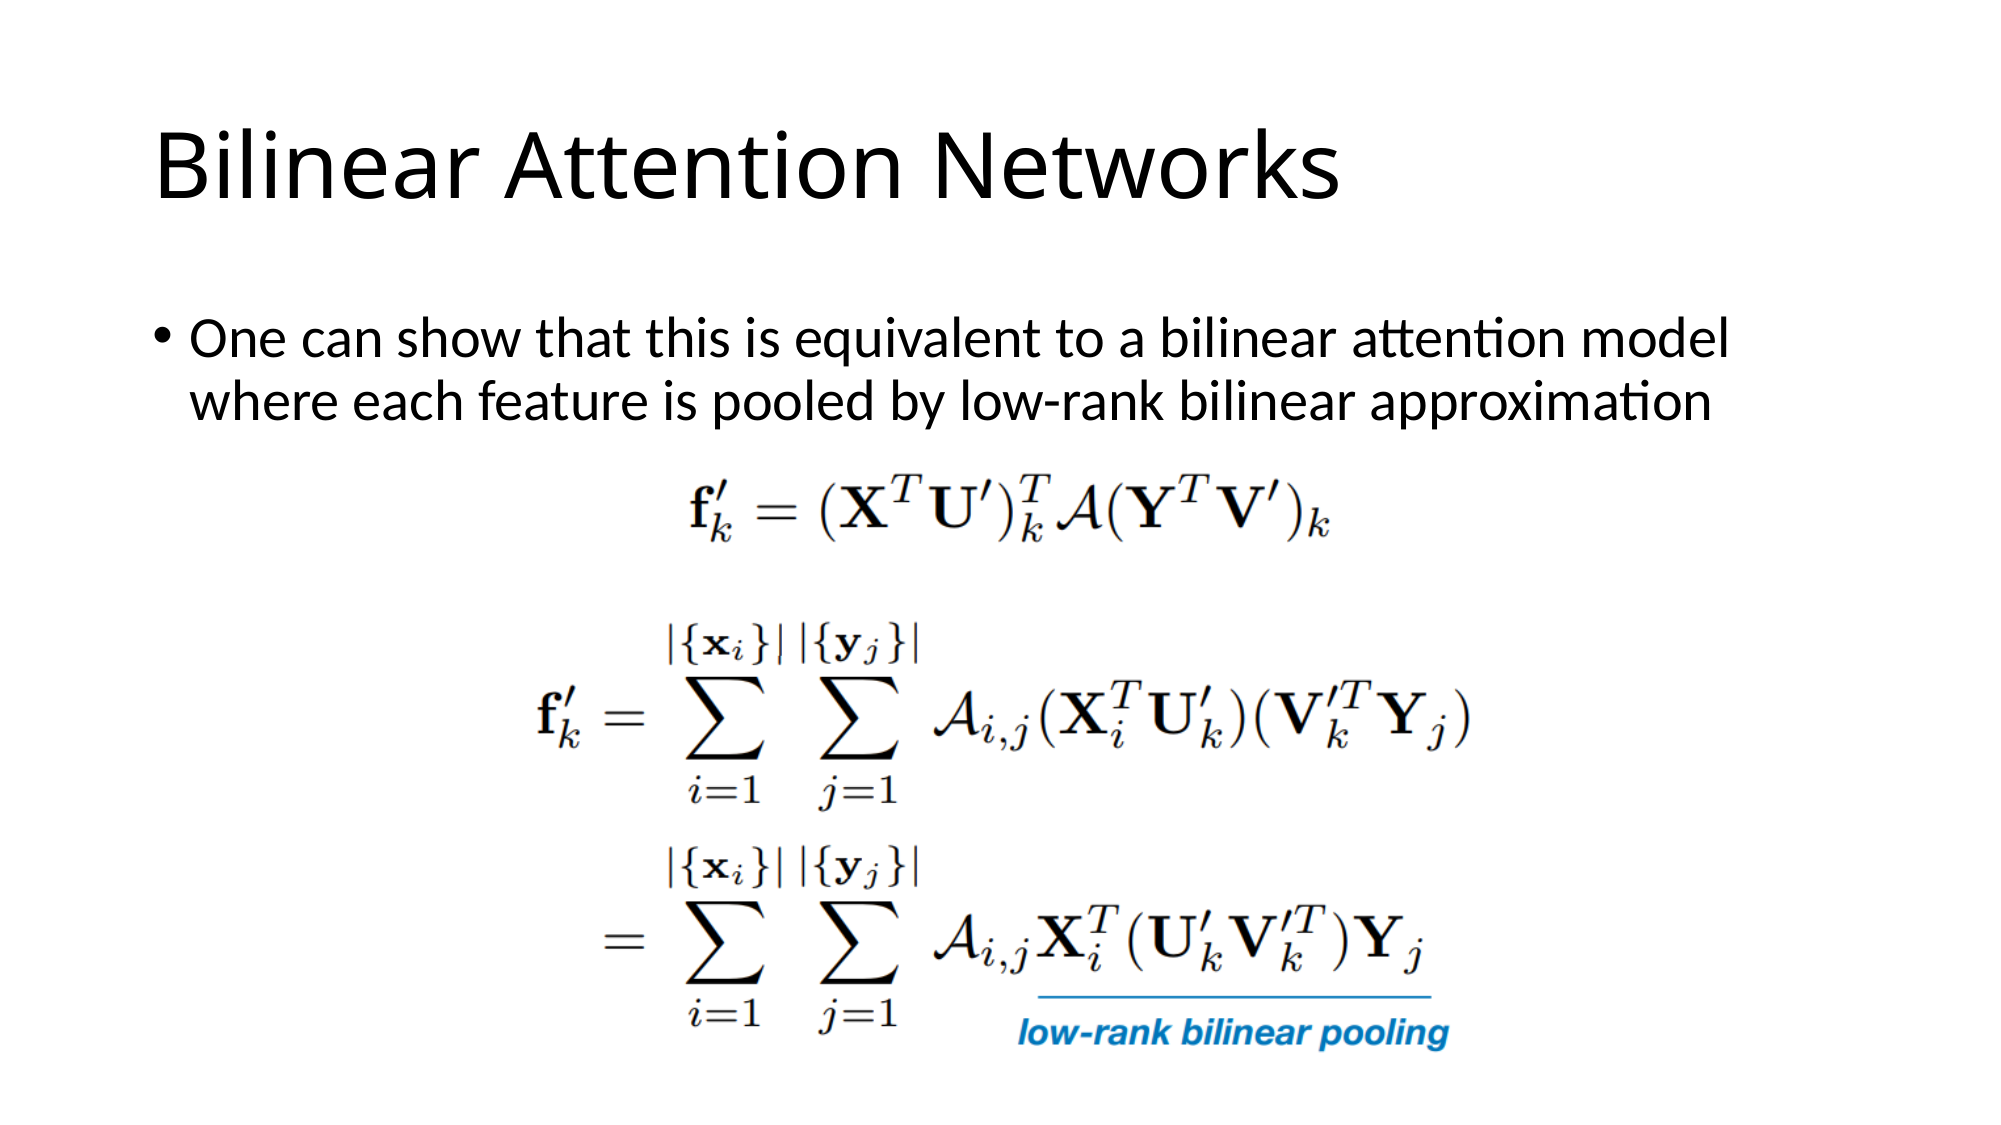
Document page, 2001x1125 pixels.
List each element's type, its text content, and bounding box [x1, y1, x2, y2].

title Bilinear Attention Networks [137, 59, 1863, 278]
picture [526, 459, 1475, 1067]
list One can show that this is equivalent to a bilinear attention model where each feature is pooled by low-rank bilinear approximation [137, 299, 1863, 1014]
